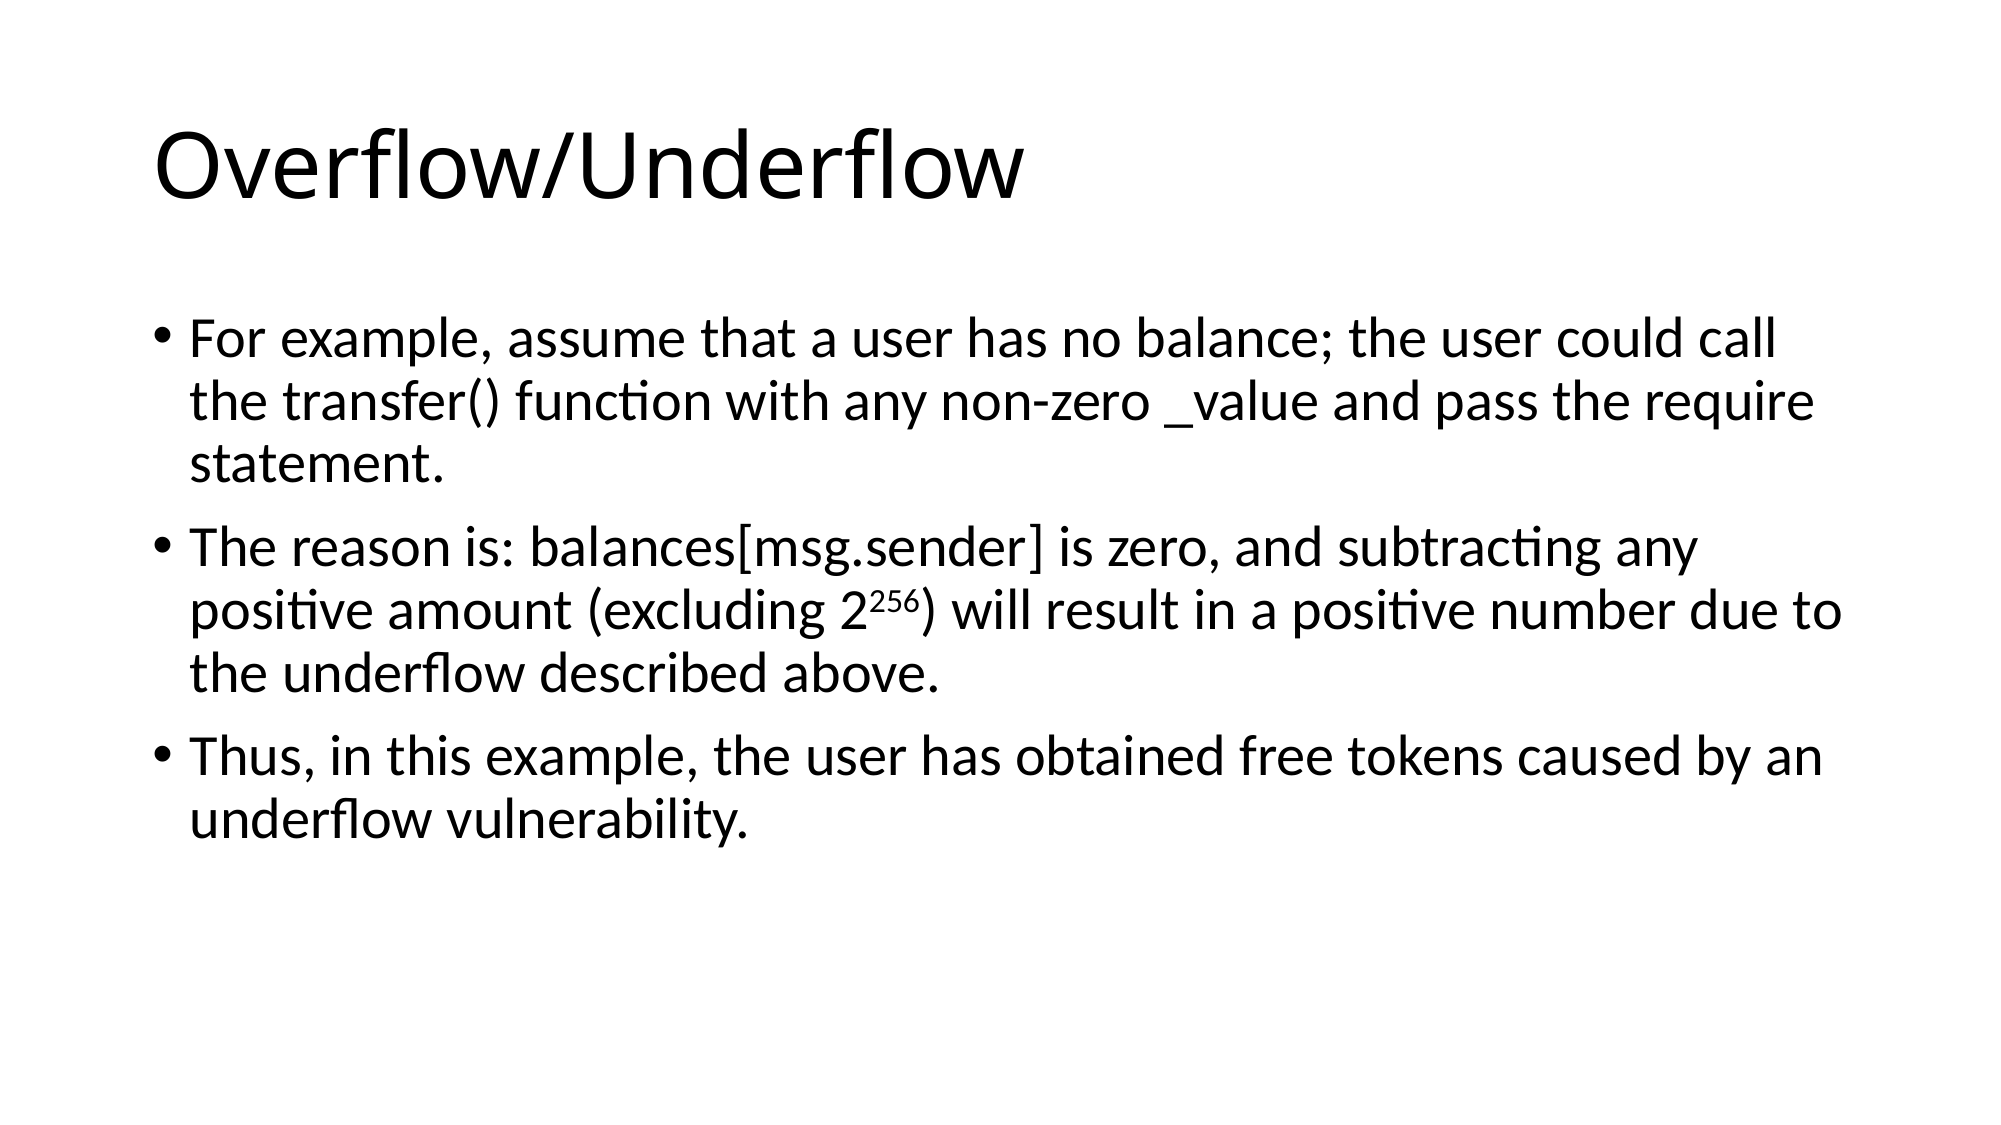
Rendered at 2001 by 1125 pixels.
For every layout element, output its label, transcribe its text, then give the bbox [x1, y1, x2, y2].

title Overflow/Underflow [137, 59, 1863, 278]
list For example, assume that a user has no balance; the user could call the transfer() function with any non-zero _value and pass the require statement. The reason is: balances[msg.sender] is zero, and subtracting any positive amount (excluding 2256) will result in a positive number due to the underflow described above. Thus, in this example, the user has obtained free tokens caused by an underflow vulnerability. [137, 299, 1863, 1014]
